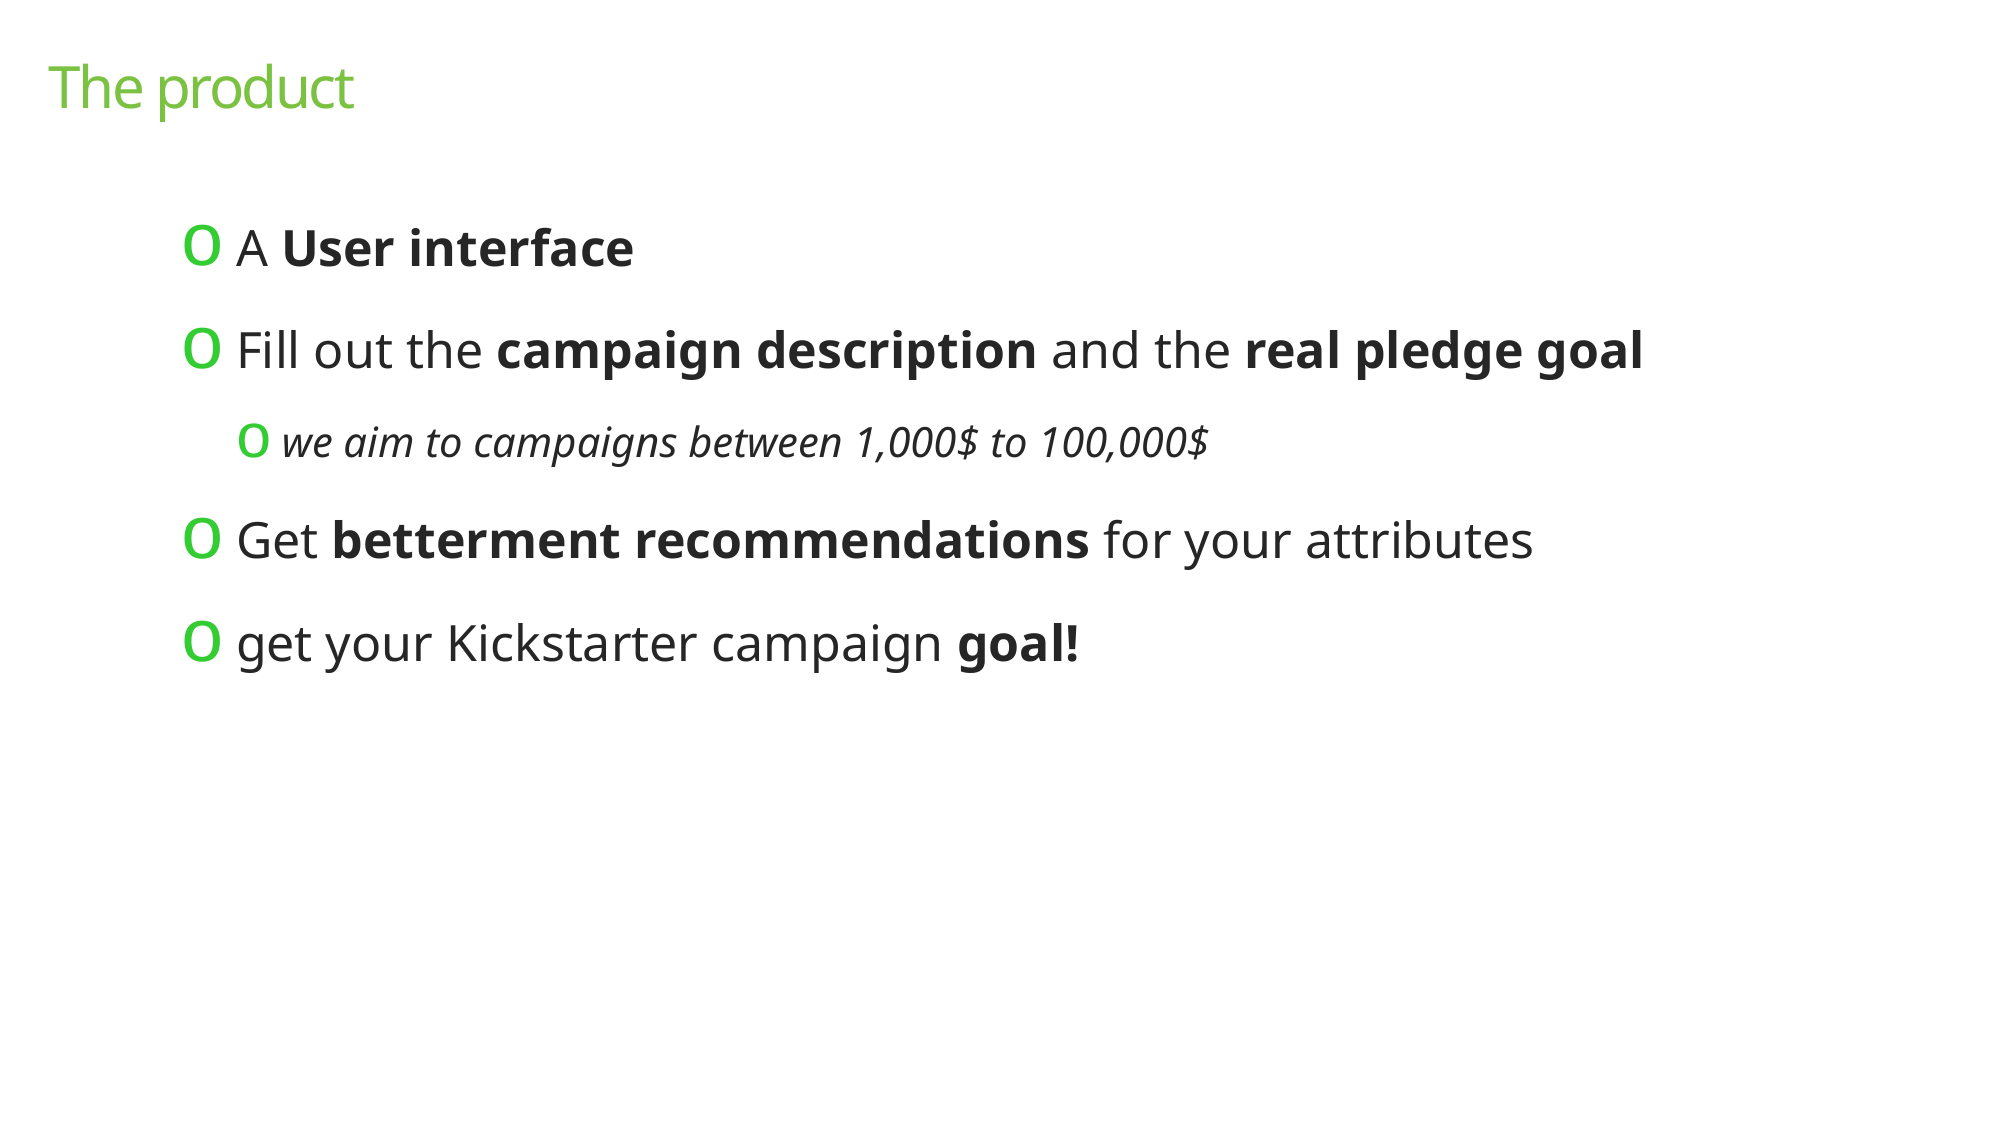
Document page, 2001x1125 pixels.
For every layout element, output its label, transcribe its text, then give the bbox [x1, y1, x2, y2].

list A User interface Fill out the campaign description and the real pledge goal we aim to campaigns between 1,000$ to 100,000$ Get betterment recommendations for your attributes get your Kickstarter campaign goal! [108, 178, 1872, 1125]
text_box The product [33, 0, 854, 128]
